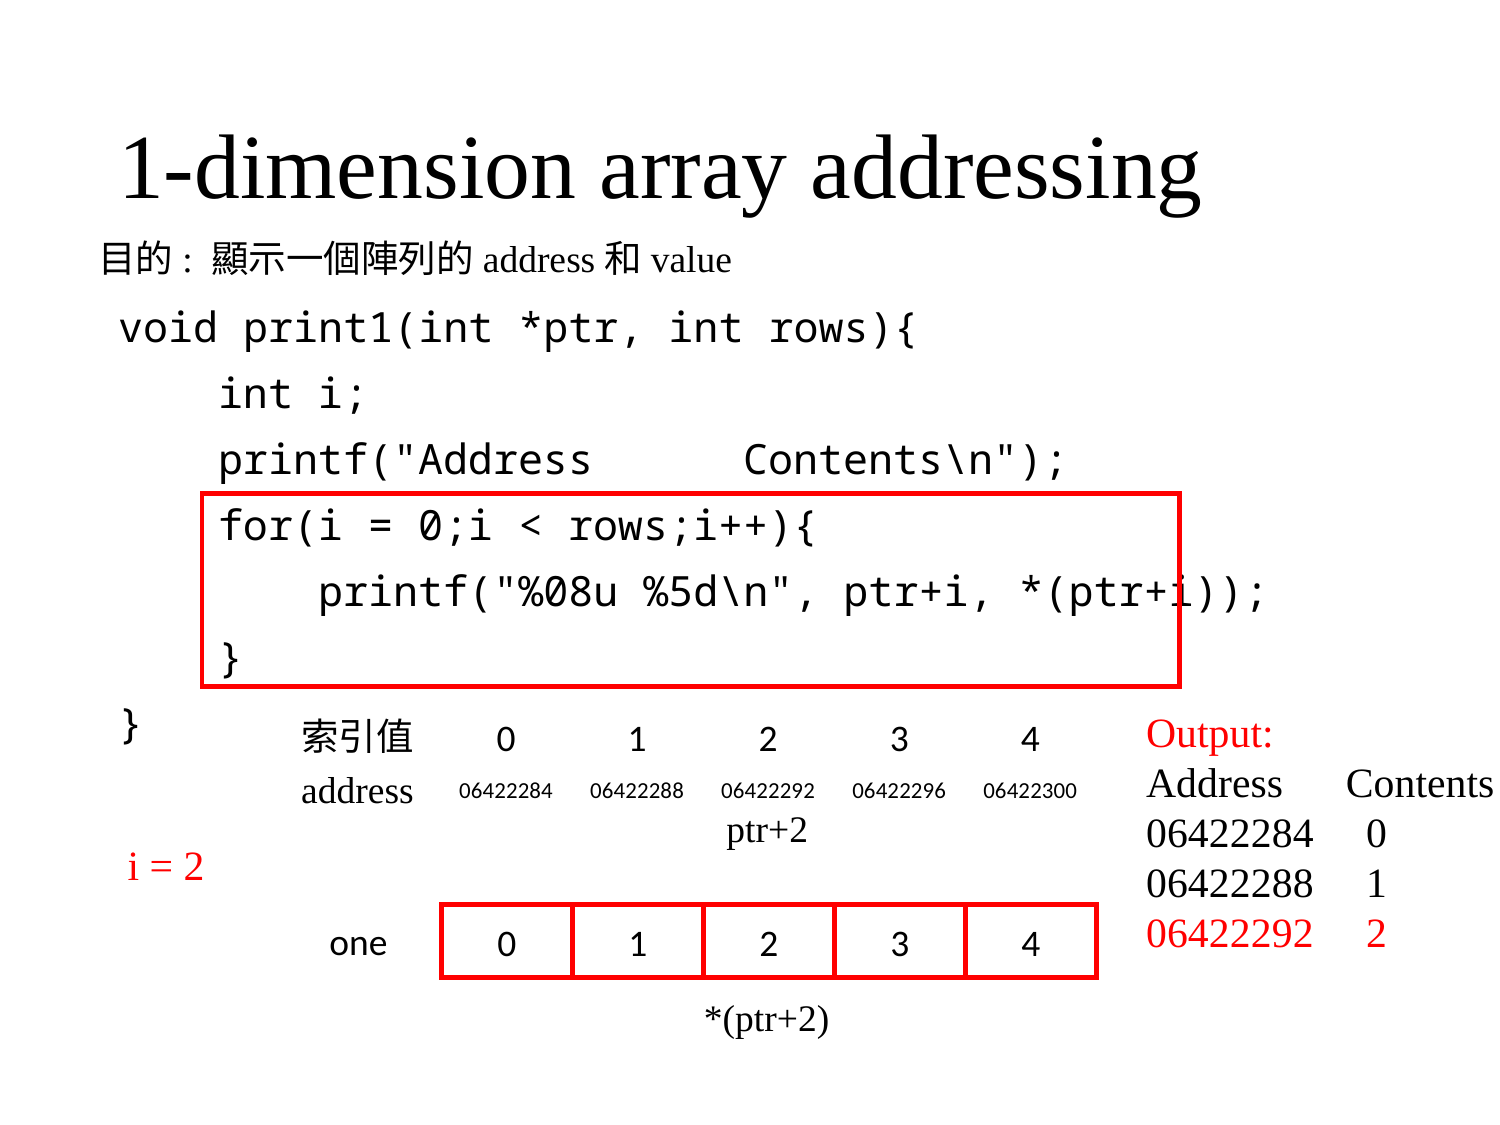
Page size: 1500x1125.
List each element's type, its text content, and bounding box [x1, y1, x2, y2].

list void print1(int *ptr, int rows){ int i; printf("Address Contents\n"); for(i = 0;i < rows;i++){ printf("%08u %5d\n", ptr+i, *(ptr+i)); } } [103, 299, 1500, 1125]
text_box [201, 492, 1180, 688]
text_box *(ptr+2) [689, 986, 845, 1047]
title 1-dimension array addressing [103, 59, 1397, 278]
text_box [285, 700, 1097, 978]
text_box i = 2 [113, 831, 220, 897]
text_box Output: Address Contents 06422284 0 06422288 1 06422292 2 [1131, 697, 1500, 963]
text_box 目的: 顯示一個陣列的address和value [83, 227, 747, 288]
